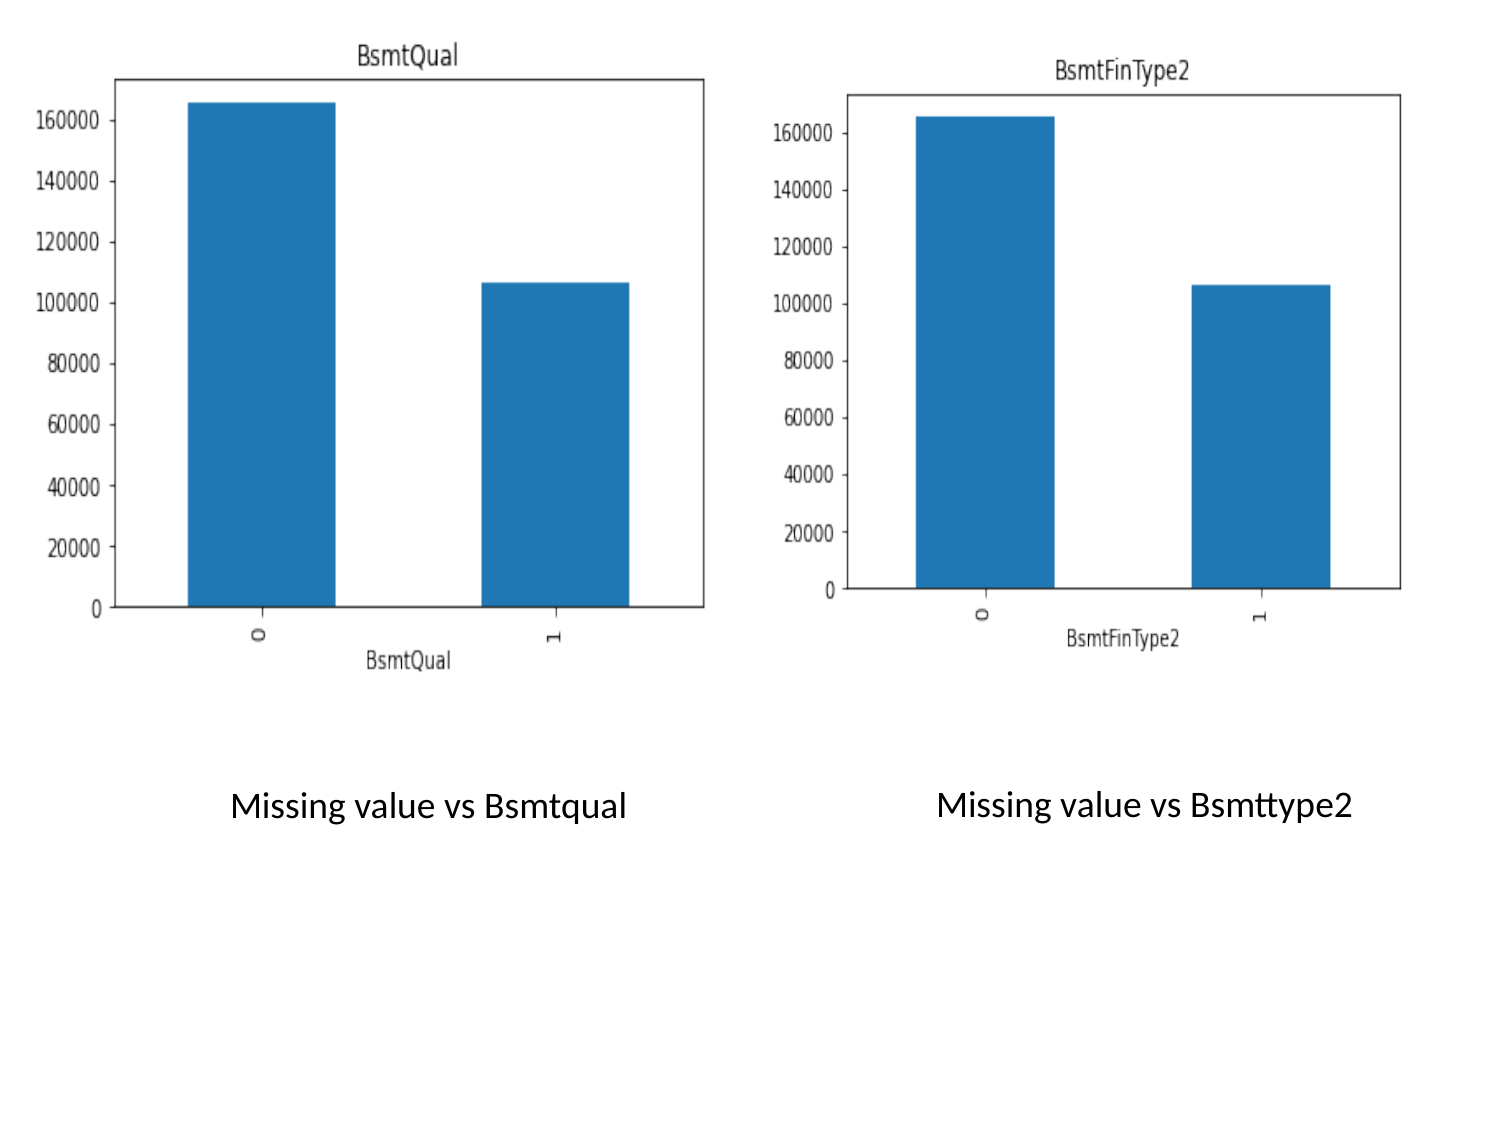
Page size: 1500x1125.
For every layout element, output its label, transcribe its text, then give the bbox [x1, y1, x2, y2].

text_box Missing value vs Bsmttype2 [921, 772, 1369, 878]
picture [761, 41, 1410, 669]
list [23, 23, 715, 692]
text_box Missing value vs Bsmtqual [215, 773, 643, 879]
